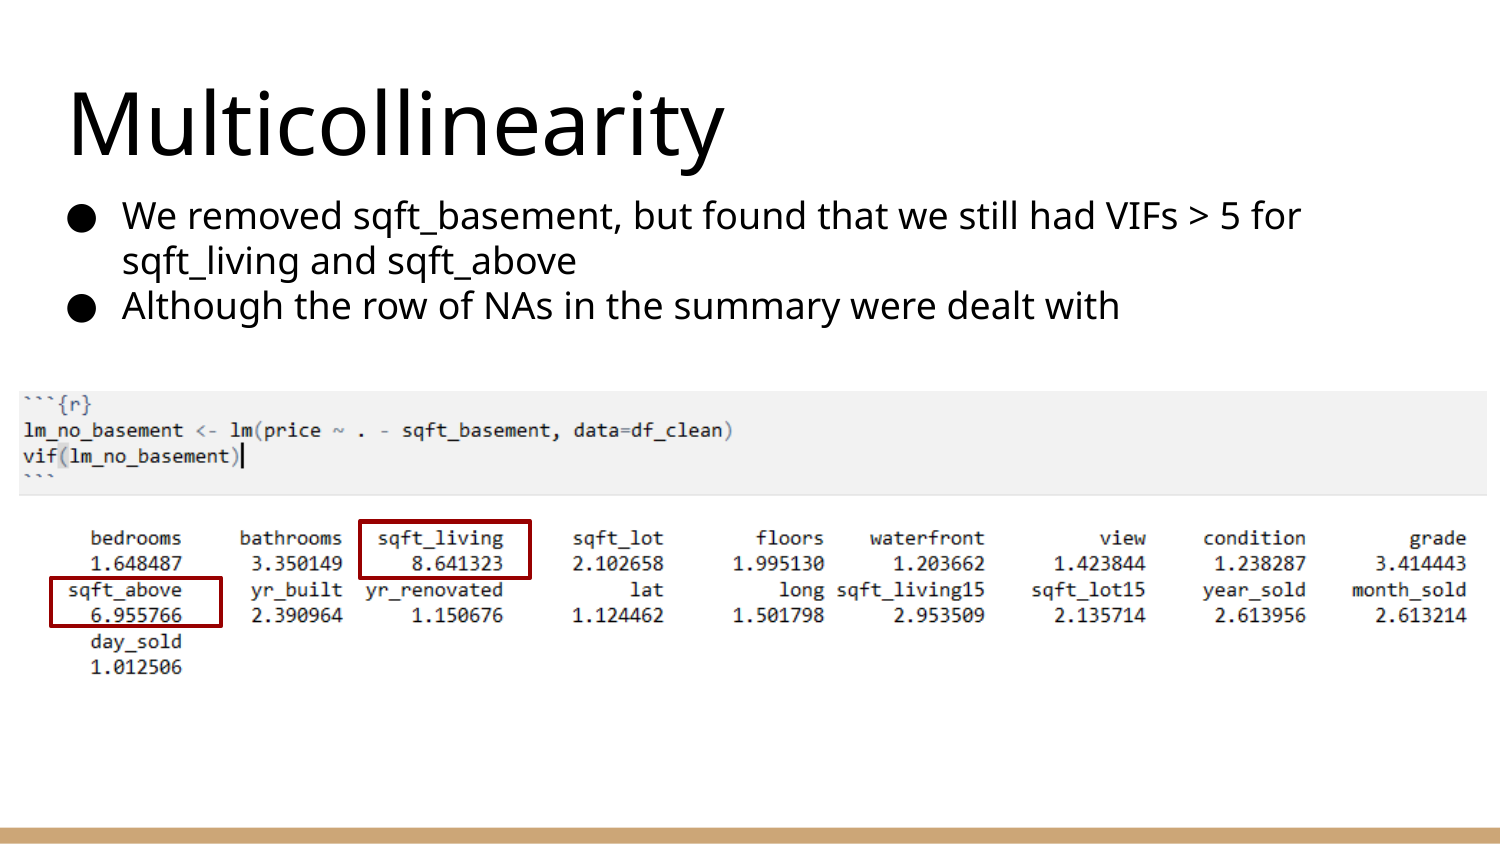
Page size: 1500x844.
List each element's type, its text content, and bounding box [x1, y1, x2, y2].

picture [18, 390, 1487, 690]
list We removed sqft_basement, but found that we still had VIFs > 5 for sqft_living and sqft_above Although the row of NAs in the summary were dealt with [31, 176, 1449, 355]
title Multicollinearity [51, 51, 1449, 176]
